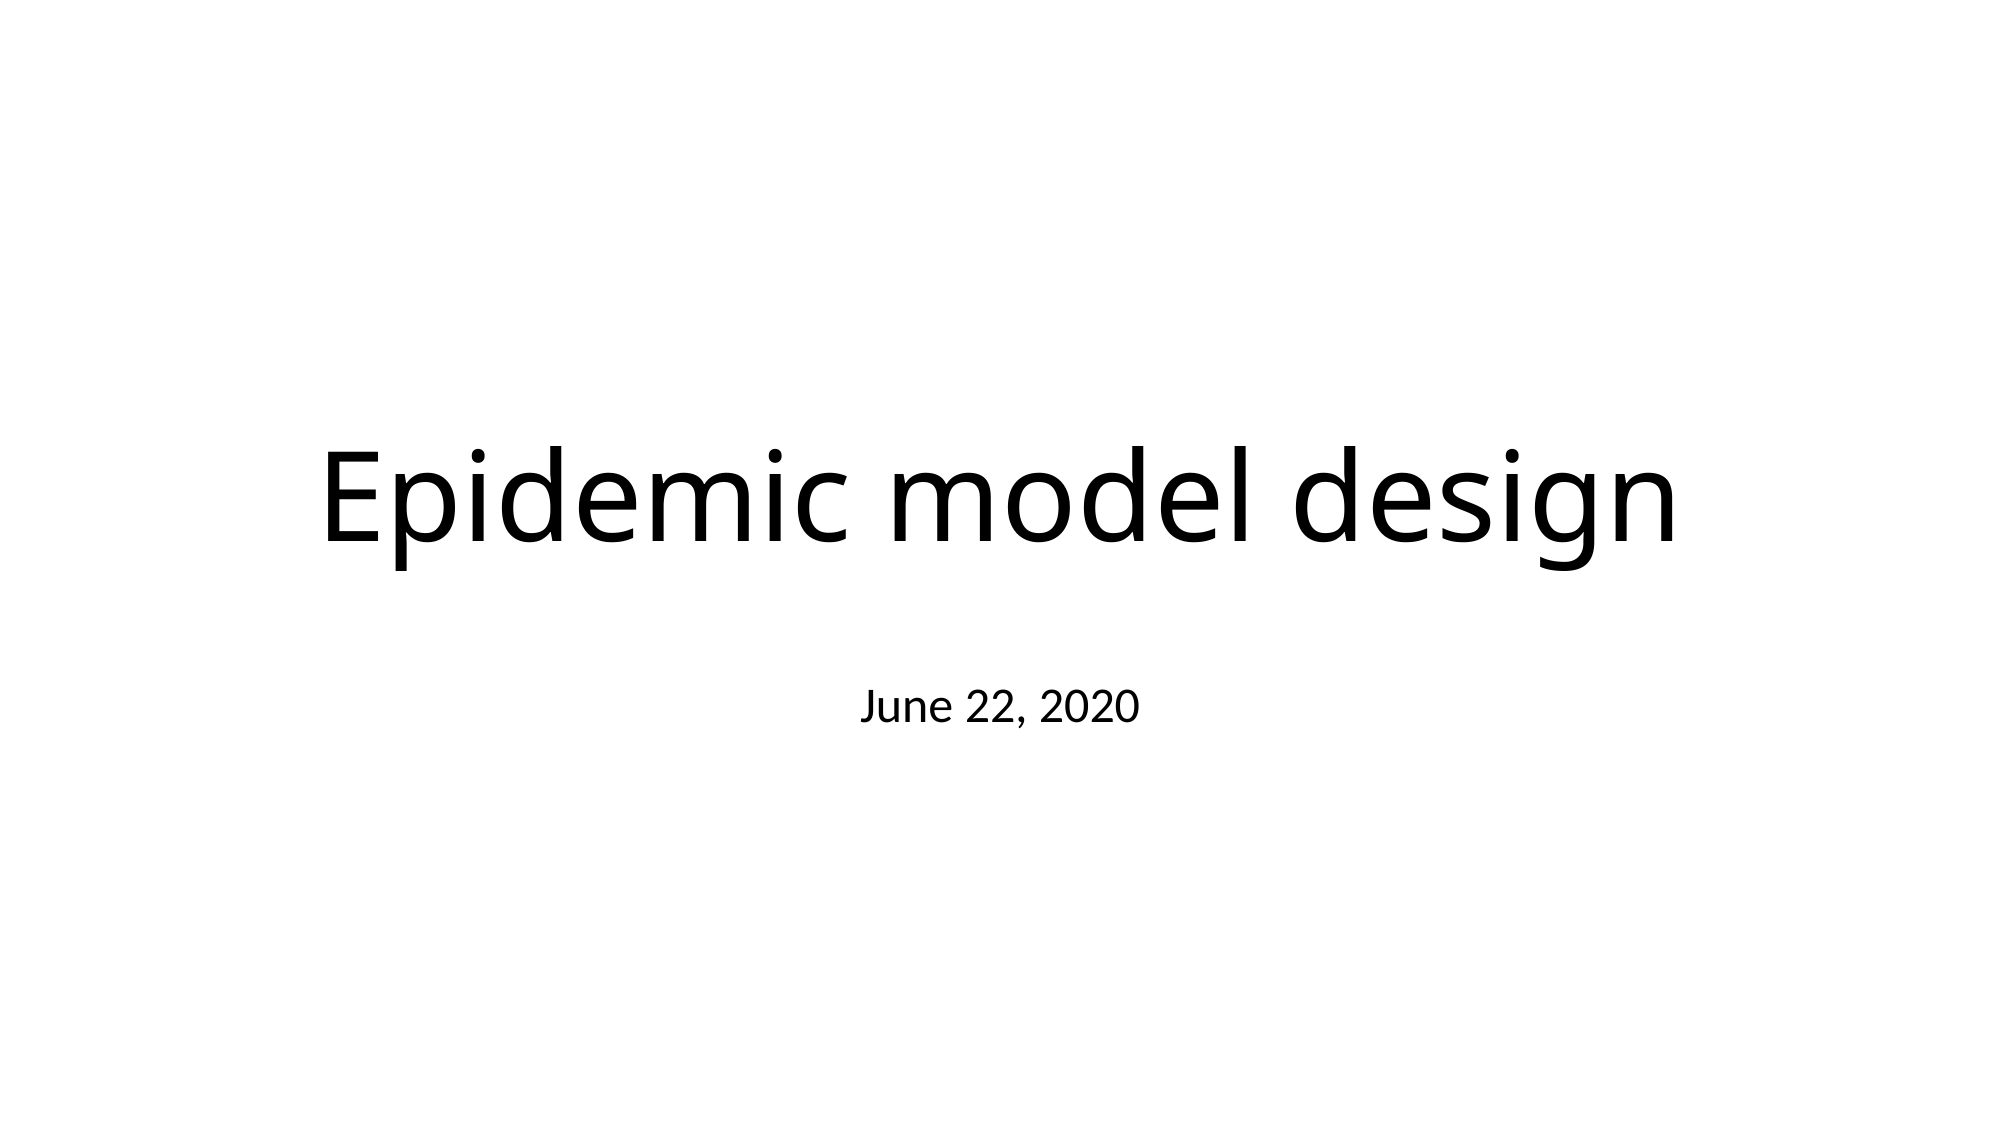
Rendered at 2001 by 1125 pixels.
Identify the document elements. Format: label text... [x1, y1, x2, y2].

title Epidemic model design [249, 184, 1750, 576]
subtitle June 22, 2020 [249, 590, 1750, 863]
